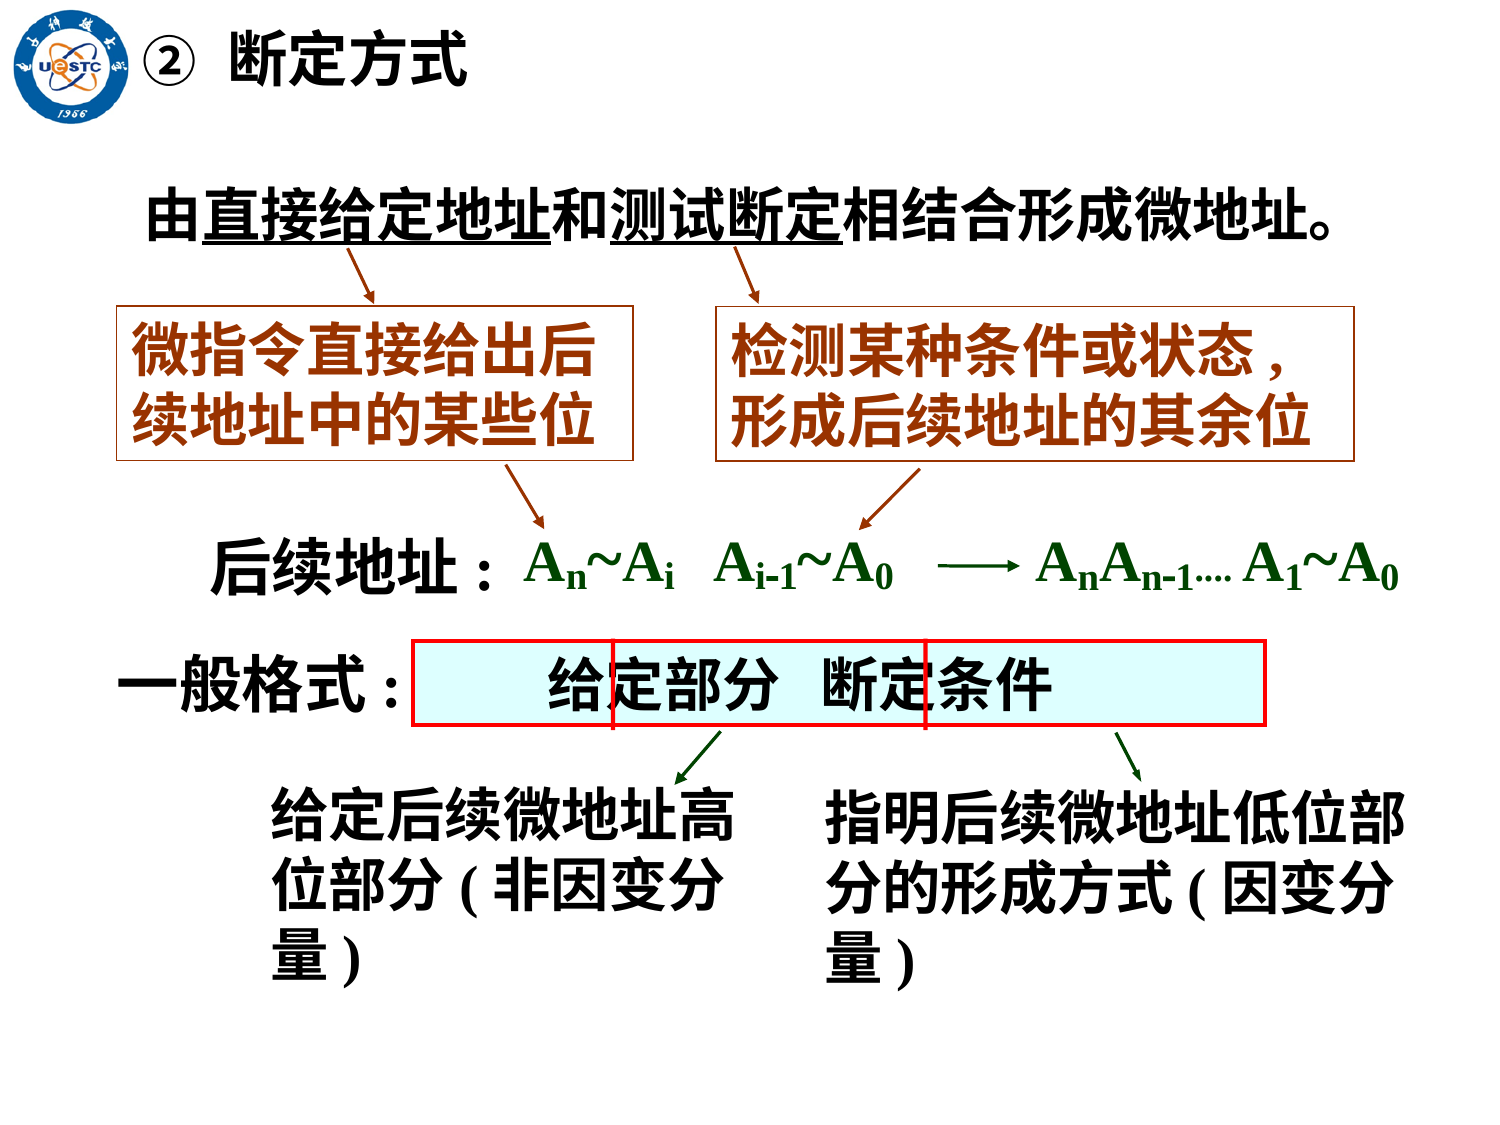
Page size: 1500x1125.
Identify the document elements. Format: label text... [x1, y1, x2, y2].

text_box [674, 737, 716, 785]
text_box 由直接给定地址和测试断定相结合形成微地址。 [129, 171, 1413, 326]
text_box Ai1~A0 [698, 507, 973, 605]
text_box An~Ai [509, 507, 698, 605]
text_box 指明后续微地址低位部分的形成方式(因变分量) [809, 773, 1469, 999]
text_box 一般格式: [101, 637, 454, 727]
text_box 微指令直接给出后续地址中的某些位 [116, 305, 634, 461]
text_box ② 断定方式 [127, 7, 585, 102]
text_box 检测某种条件或状态, 形成后续地址的其余位 [716, 306, 1355, 462]
picture [6, 8, 136, 126]
text_box [937, 559, 1020, 573]
text_box 后续地址: [194, 520, 553, 639]
text_box 给定后续微地址高位部分(非因变分量) [255, 771, 806, 996]
text_box [734, 246, 760, 304]
text_box AnAn1.... A1~A0 [1020, 507, 1467, 608]
text_box [1117, 737, 1142, 783]
text_box [347, 248, 375, 305]
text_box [412, 640, 1266, 729]
